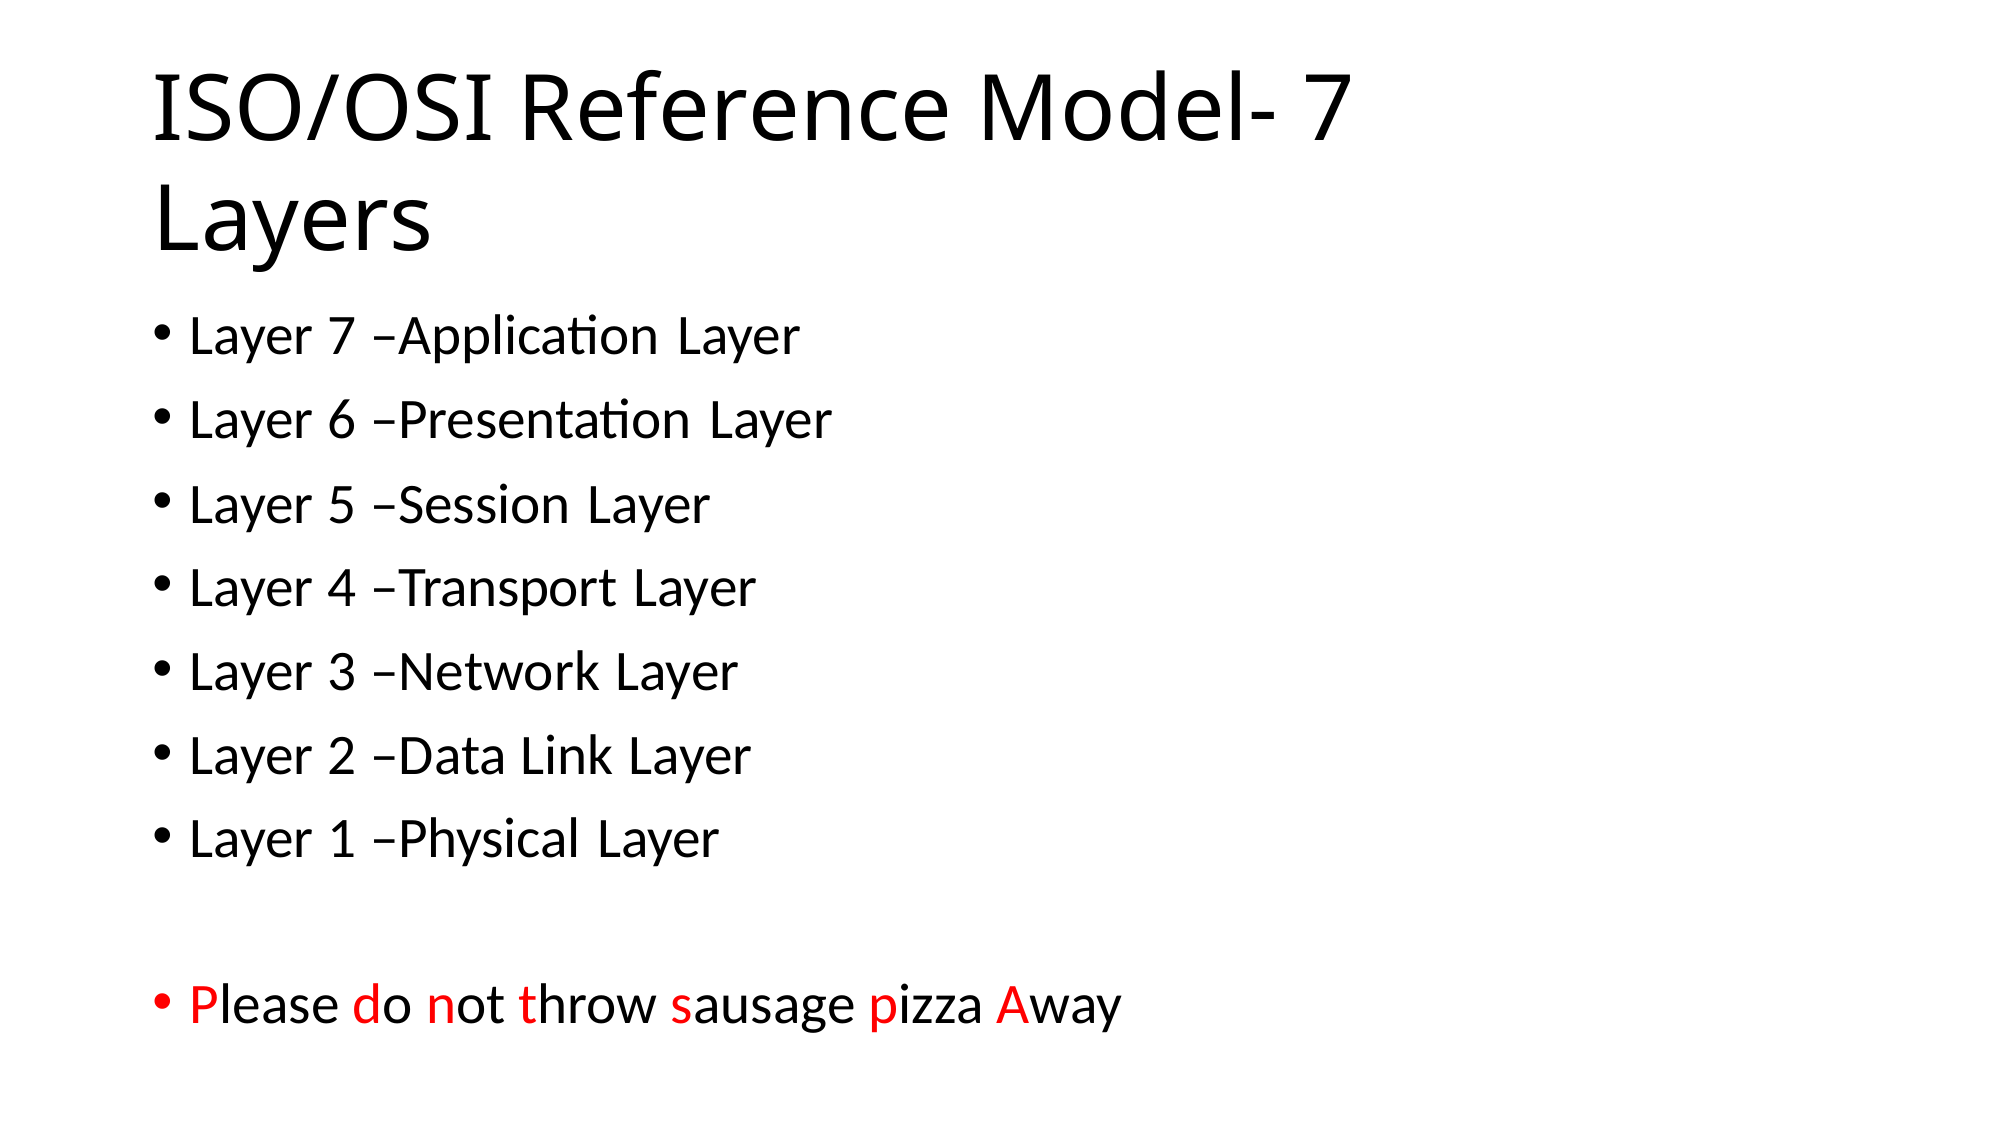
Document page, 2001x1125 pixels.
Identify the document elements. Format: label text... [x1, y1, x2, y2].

title ISO/OSI Reference Model- 7 Layers [150, 46, 1412, 269]
text_box Layer 7 –Application Layer Layer 6 –Presentation Layer Layer 5 –Session Layer Layer 4 –Transport Layer Layer 3 –Network Layer Layer 2 –Data Link Layer Layer 1 –Physical Layer Please do not throw sausage pizza Away [150, 279, 1534, 1119]
